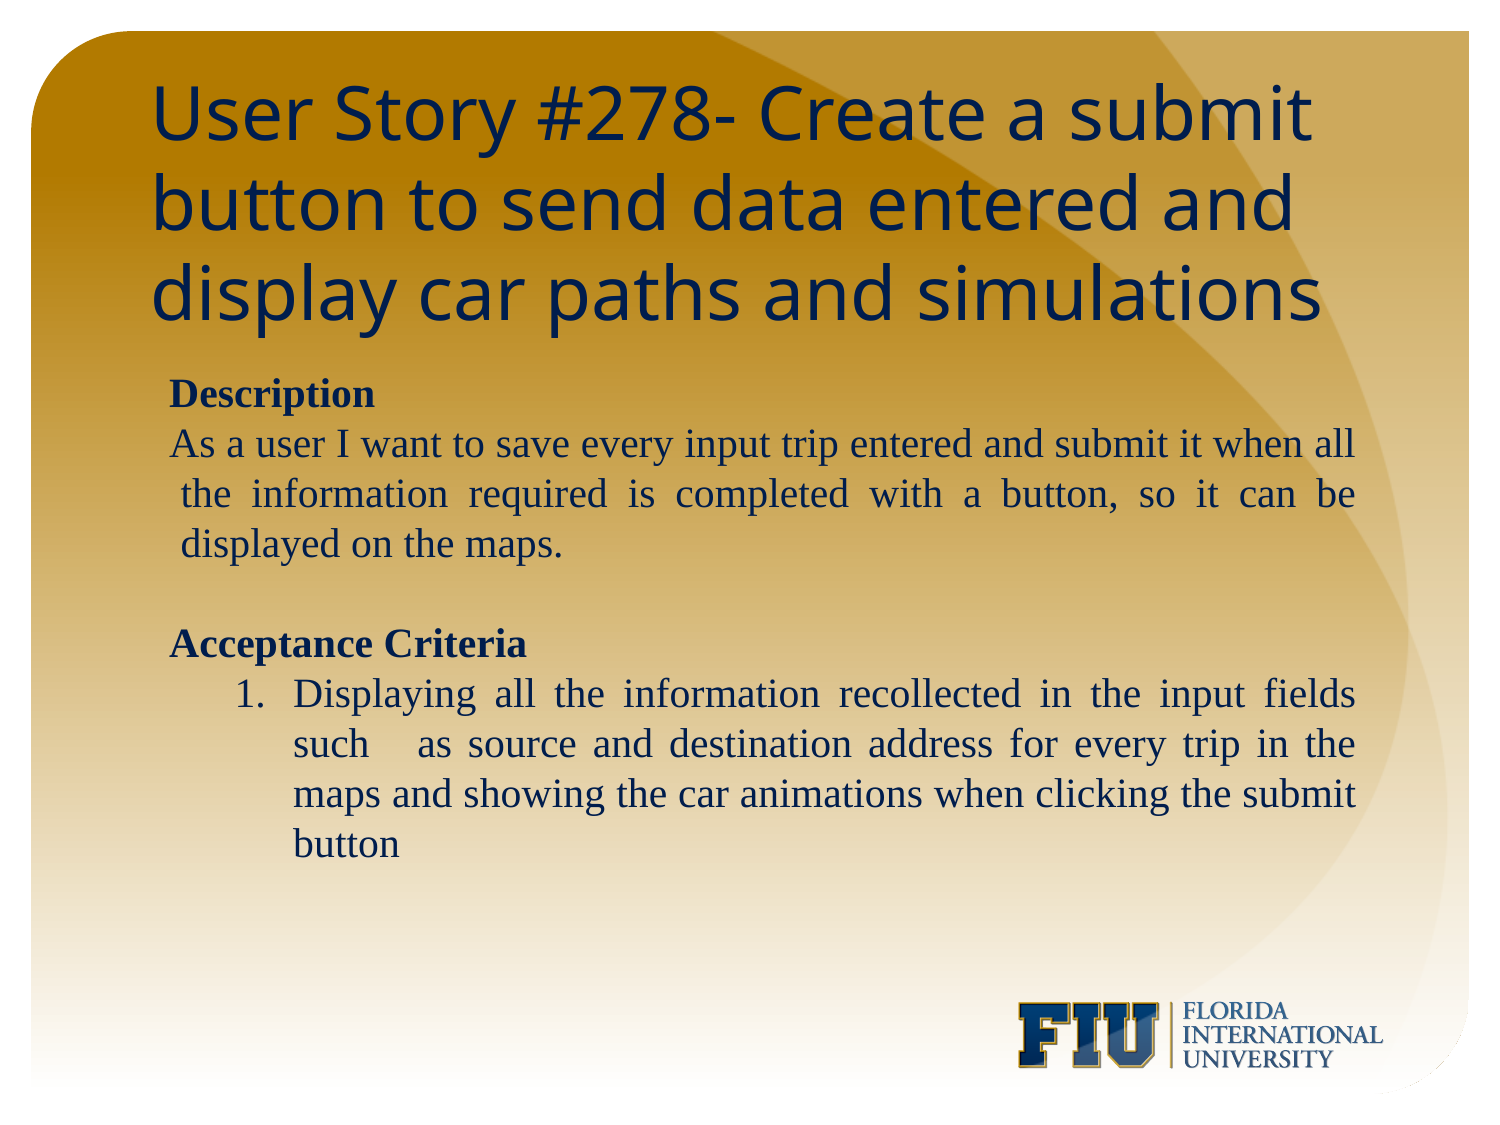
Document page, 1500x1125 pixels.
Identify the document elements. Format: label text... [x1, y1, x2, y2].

picture [24, 30, 1473, 1094]
title User Story #278- Create a submit button to send data entered and display car paths and simulations [135, 186, 1418, 351]
list Description As a user I want to save every input trip entered and submit it when all the information required is completed with a button, so it can be displayed on the maps. Acceptance Criteria Displaying all the information recollected in the input fields such as source and destination address for every trip in the maps and showing the car animations when clicking the submit button [128, 350, 1372, 1010]
